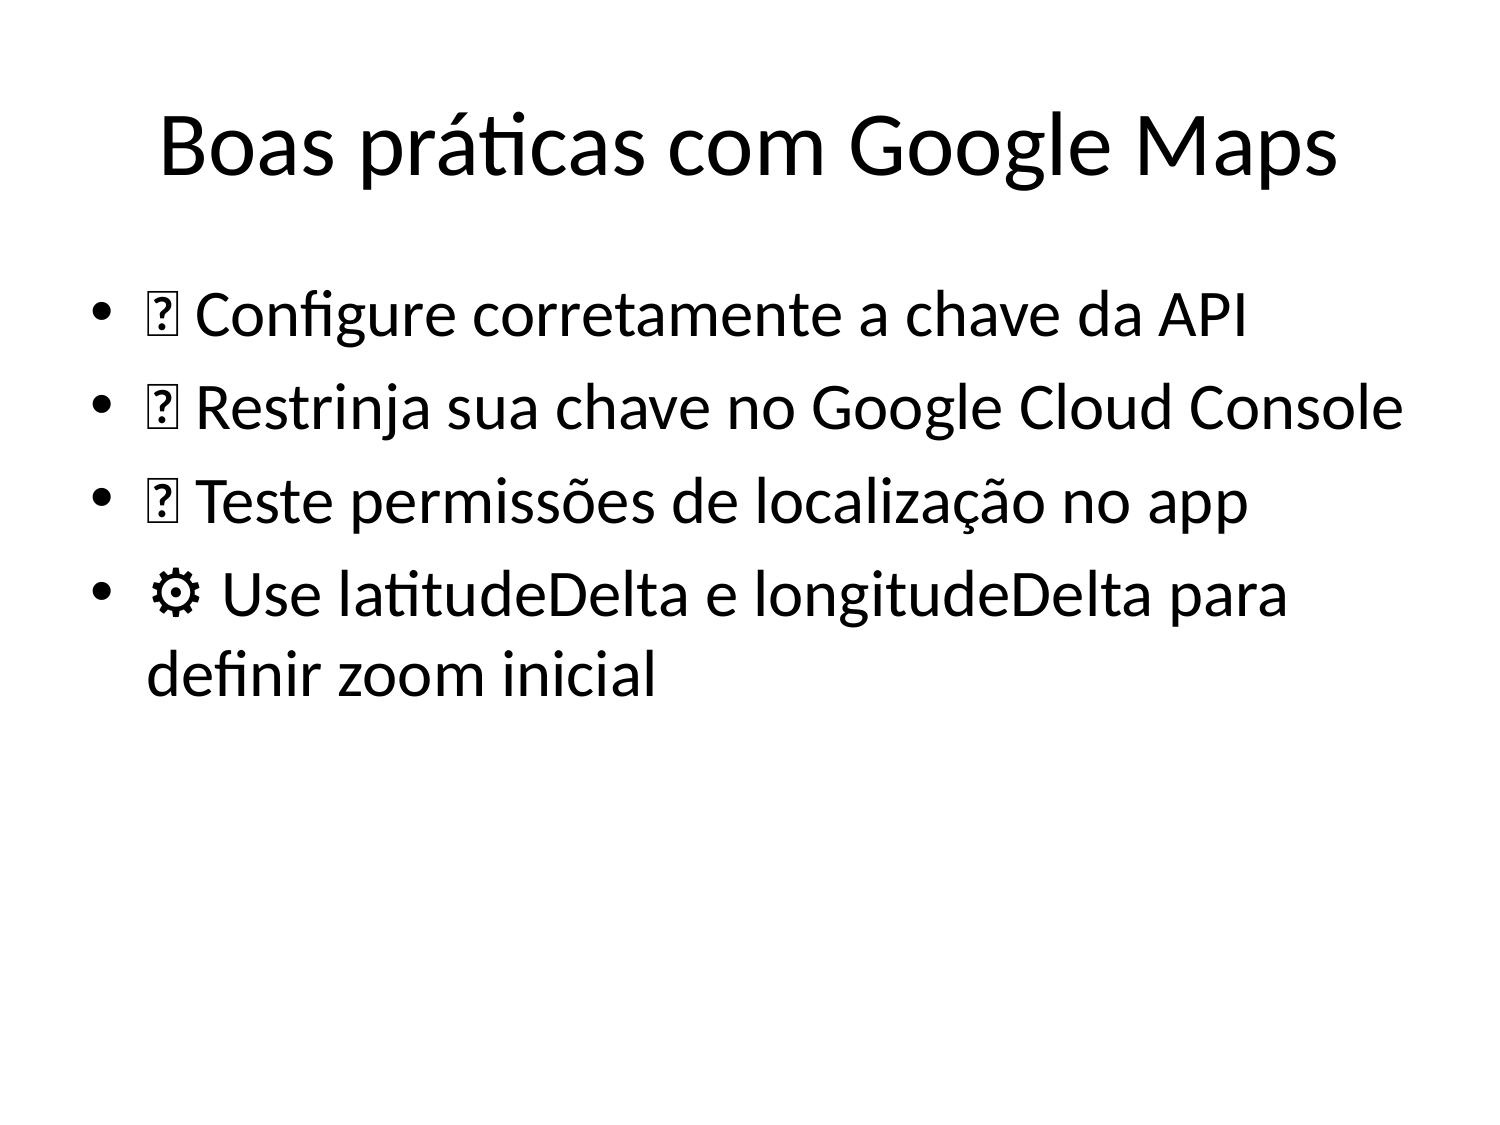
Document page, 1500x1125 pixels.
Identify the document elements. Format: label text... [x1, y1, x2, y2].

title Boas práticas com Google Maps [75, 45, 1425, 233]
list ✅ Configure corretamente a chave da API 🔐 Restrinja sua chave no Google Cloud Console 📍 Teste permissões de localização no app ⚙️ Use latitudeDelta e longitudeDelta para definir zoom inicial [75, 262, 1425, 1005]
